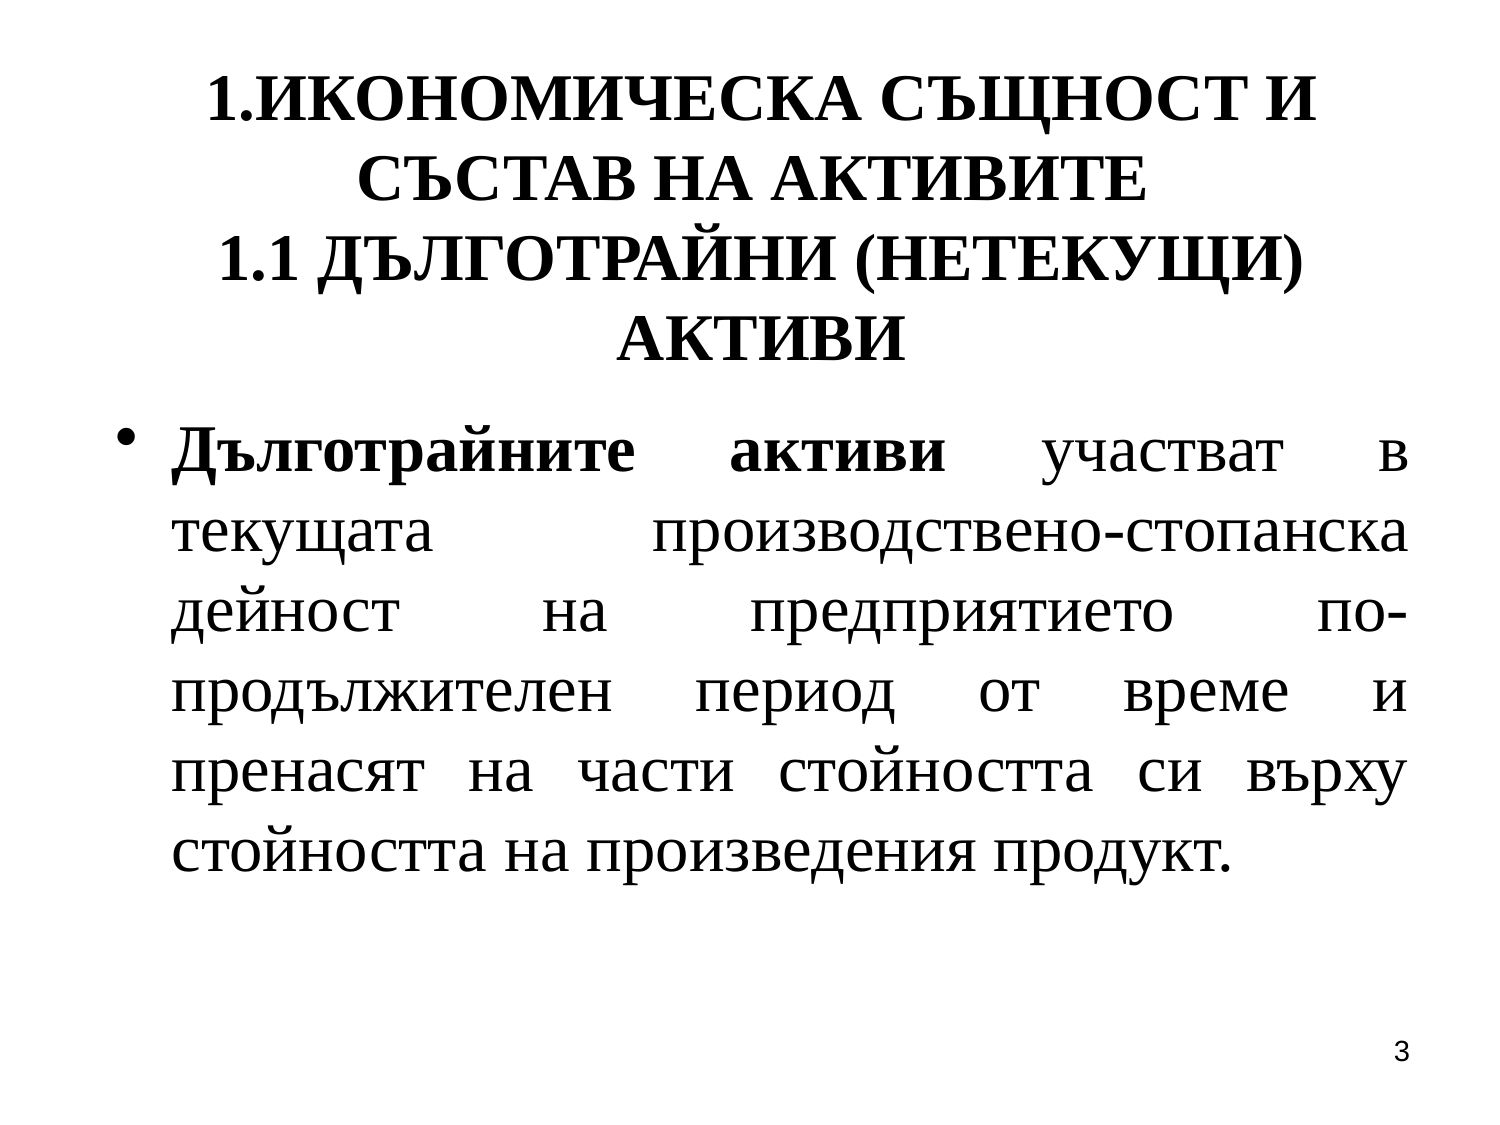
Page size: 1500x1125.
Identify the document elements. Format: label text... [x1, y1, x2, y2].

list Дълготрайните активи участват в текущата производствено-стопанска дейност на предприятието по-продължителен период от време и пренасят на части стойността си върху стойността на произведения продукт. [100, 397, 1425, 1005]
title 1.ИКОНОМИЧЕСКА СЪЩНОСТ И СЪСТАВ НА АКТИВИТЕ 1.1 ДЪЛГОТРАЙНИ (НЕТЕКУЩИ) АКТИВИ [88, 54, 1436, 374]
slide_number 3 [1074, 1024, 1426, 1103]
